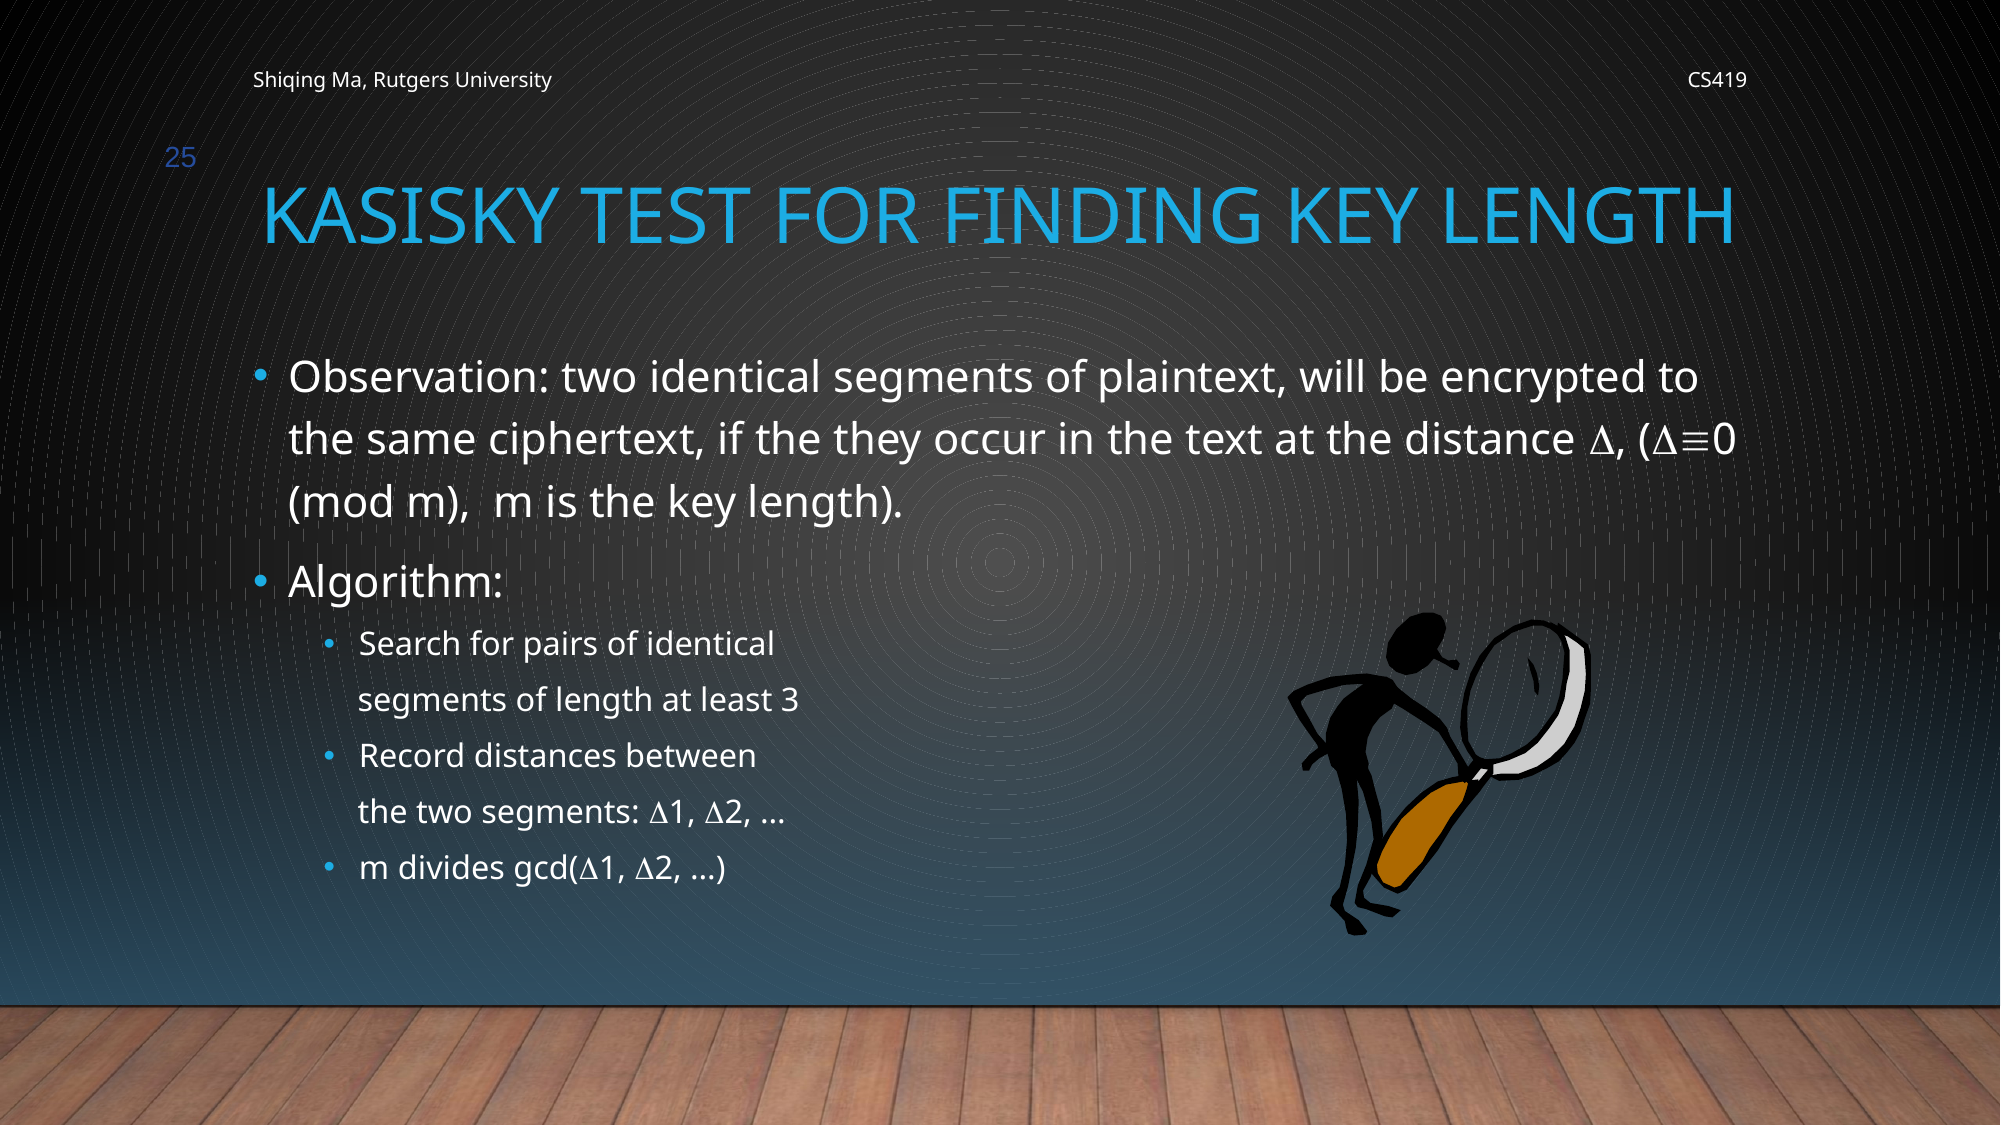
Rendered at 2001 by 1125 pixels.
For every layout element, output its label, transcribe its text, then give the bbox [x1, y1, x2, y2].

title Kasisky Test for Finding Key Length [238, 131, 1763, 305]
picture [0, 1005, 2000, 1125]
list Observation: two identical segments of plaintext, will be encrypted to the same ciphertext, if the they occur in the text at the distance , (0 (mod m), m is the key length). Algorithm: Search for pairs of identical segments of length at least 3 Record distances between the two segments: 1, 2, … m divides gcd(1, 2, …) [238, 330, 1763, 897]
picture [1287, 612, 1592, 936]
slide_number CS419 [1188, 54, 1763, 105]
footer Shiqing Ma, Rutgers University [238, 54, 1162, 105]
slide_number 25 [78, 131, 212, 214]
